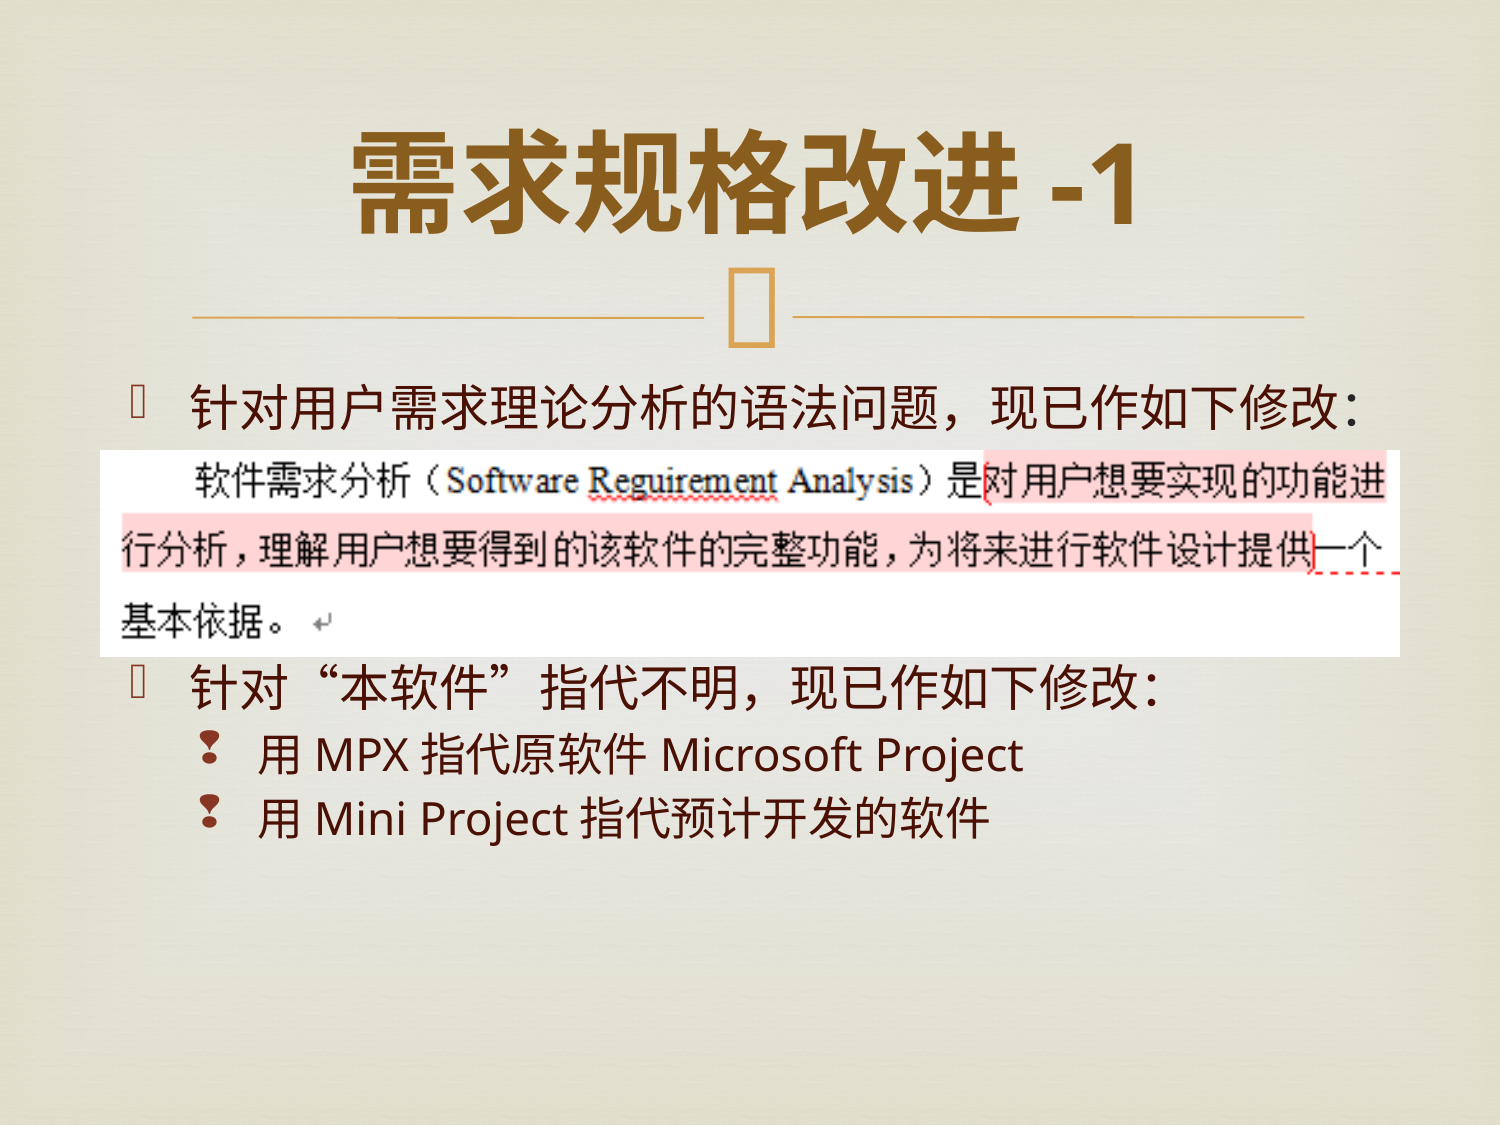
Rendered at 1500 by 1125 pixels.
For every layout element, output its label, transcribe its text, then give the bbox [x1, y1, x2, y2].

title 需求规格改进-1 [112, 93, 1386, 267]
list 针对用户需求理论分析的语法问题，现已作如下修改： 针对“本软件”指代不明，现已作如下修改： 用MPX指代原软件Microsoft Project 用Mini Project指代预计开发的软件 [114, 668, 1386, 1005]
list 针对用户需求理论分析的语法问题，现已作如下修改： 针对“本软件”指代不明，现已作如下修改： 用MPX指代原软件Microsoft Project 用Mini Project指代预计开发的软件 [114, 368, 1386, 448]
picture [100, 450, 1401, 658]
